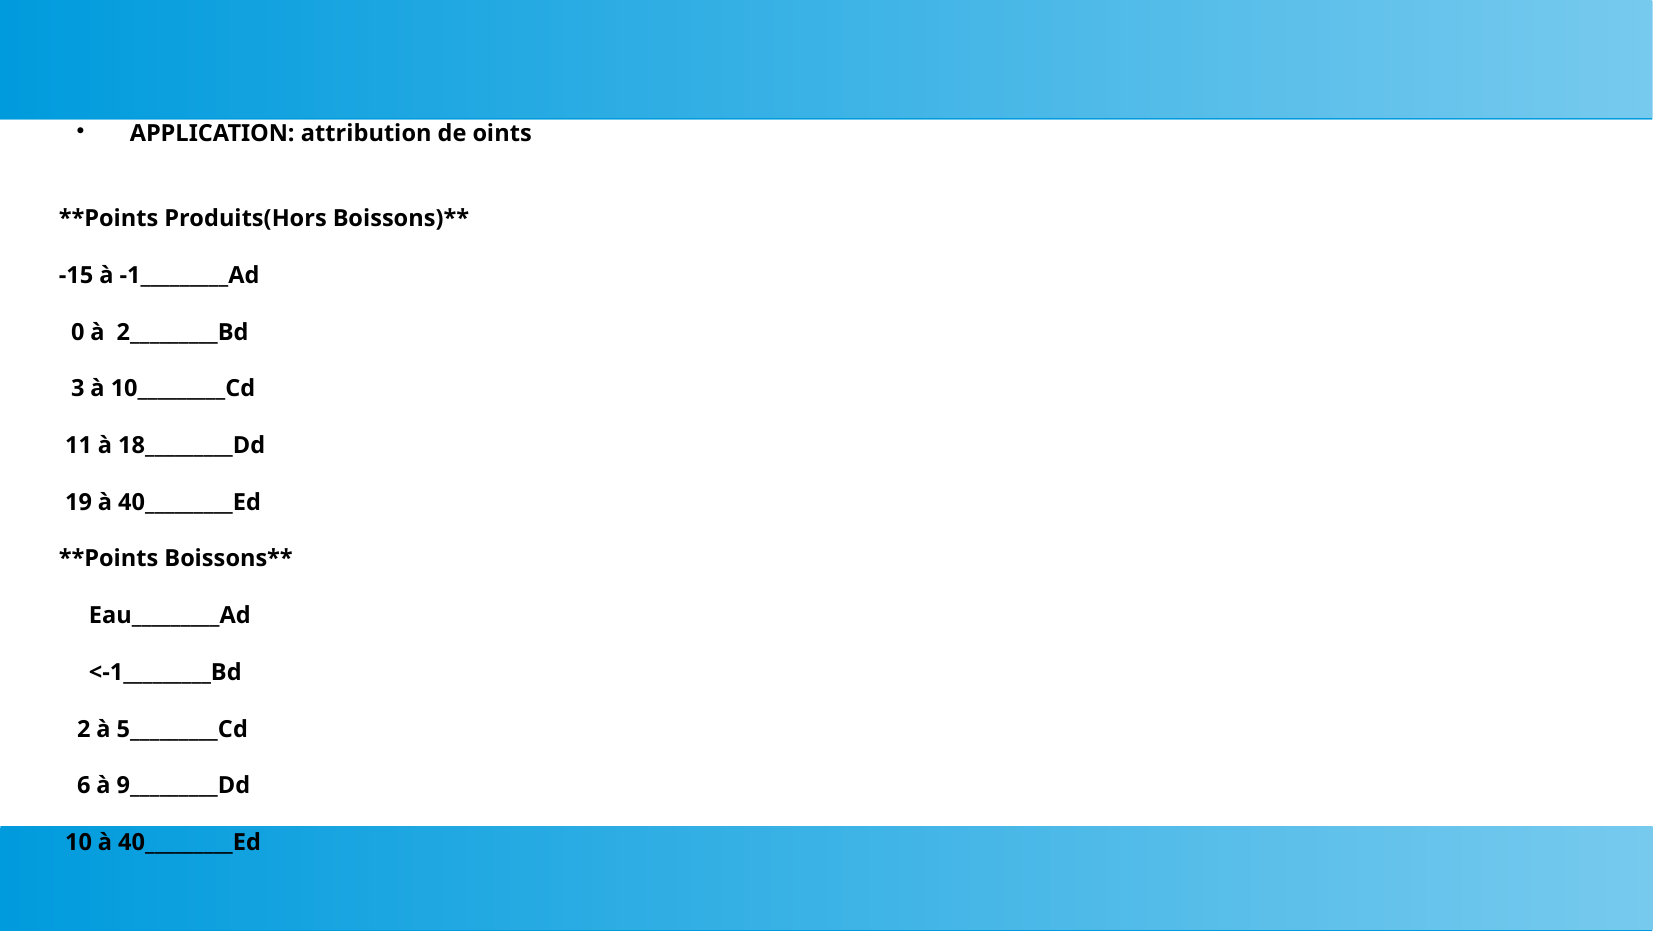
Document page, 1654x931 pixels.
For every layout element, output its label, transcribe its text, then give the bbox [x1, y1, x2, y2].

list APPLICATION: attribution de oints **Points Produits(Hors Boissons)** -15 à -1_________Ad 0 à 2_________Bd 3 à 10_________Cd 11 à 18_________Dd 19 à 40_________Ed **Points Boissons** Eau_________Ad <-1_________Bd 2 à 5_________Cd 6 à 9_________Dd 10 à 40_________Ed [59, 118, 1547, 864]
